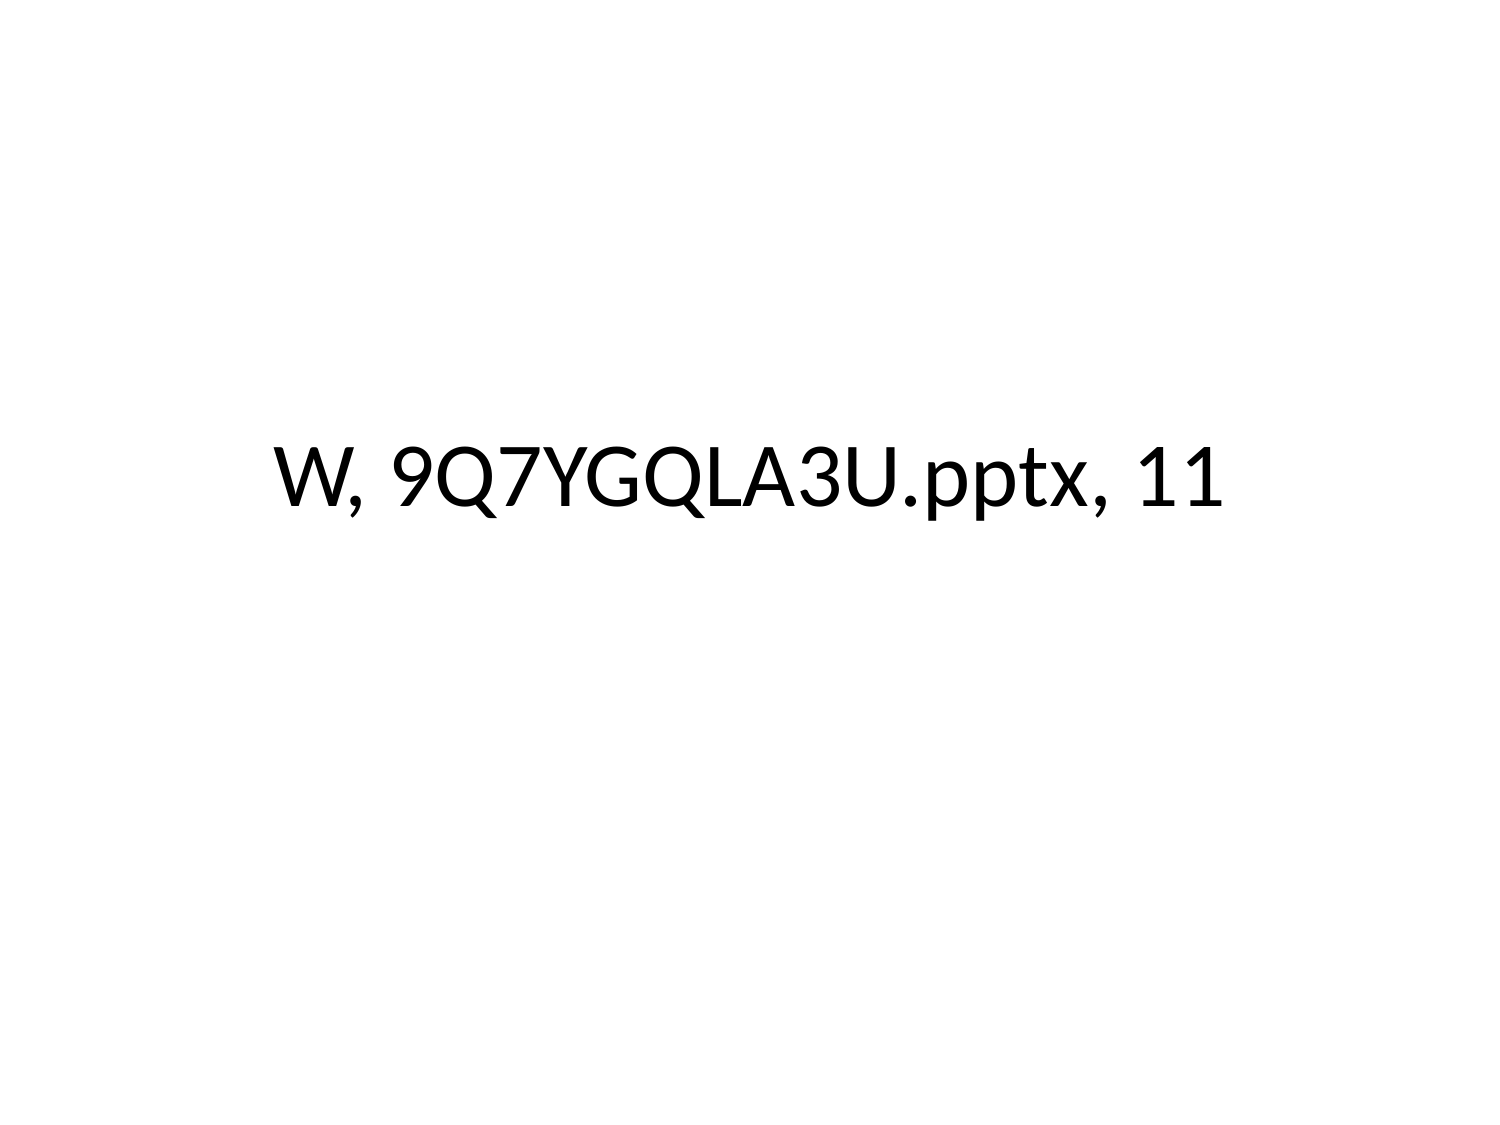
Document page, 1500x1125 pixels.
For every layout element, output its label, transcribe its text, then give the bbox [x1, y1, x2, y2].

title W, 9Q7YGQLA3U.pptx, 11 [112, 349, 1388, 591]
